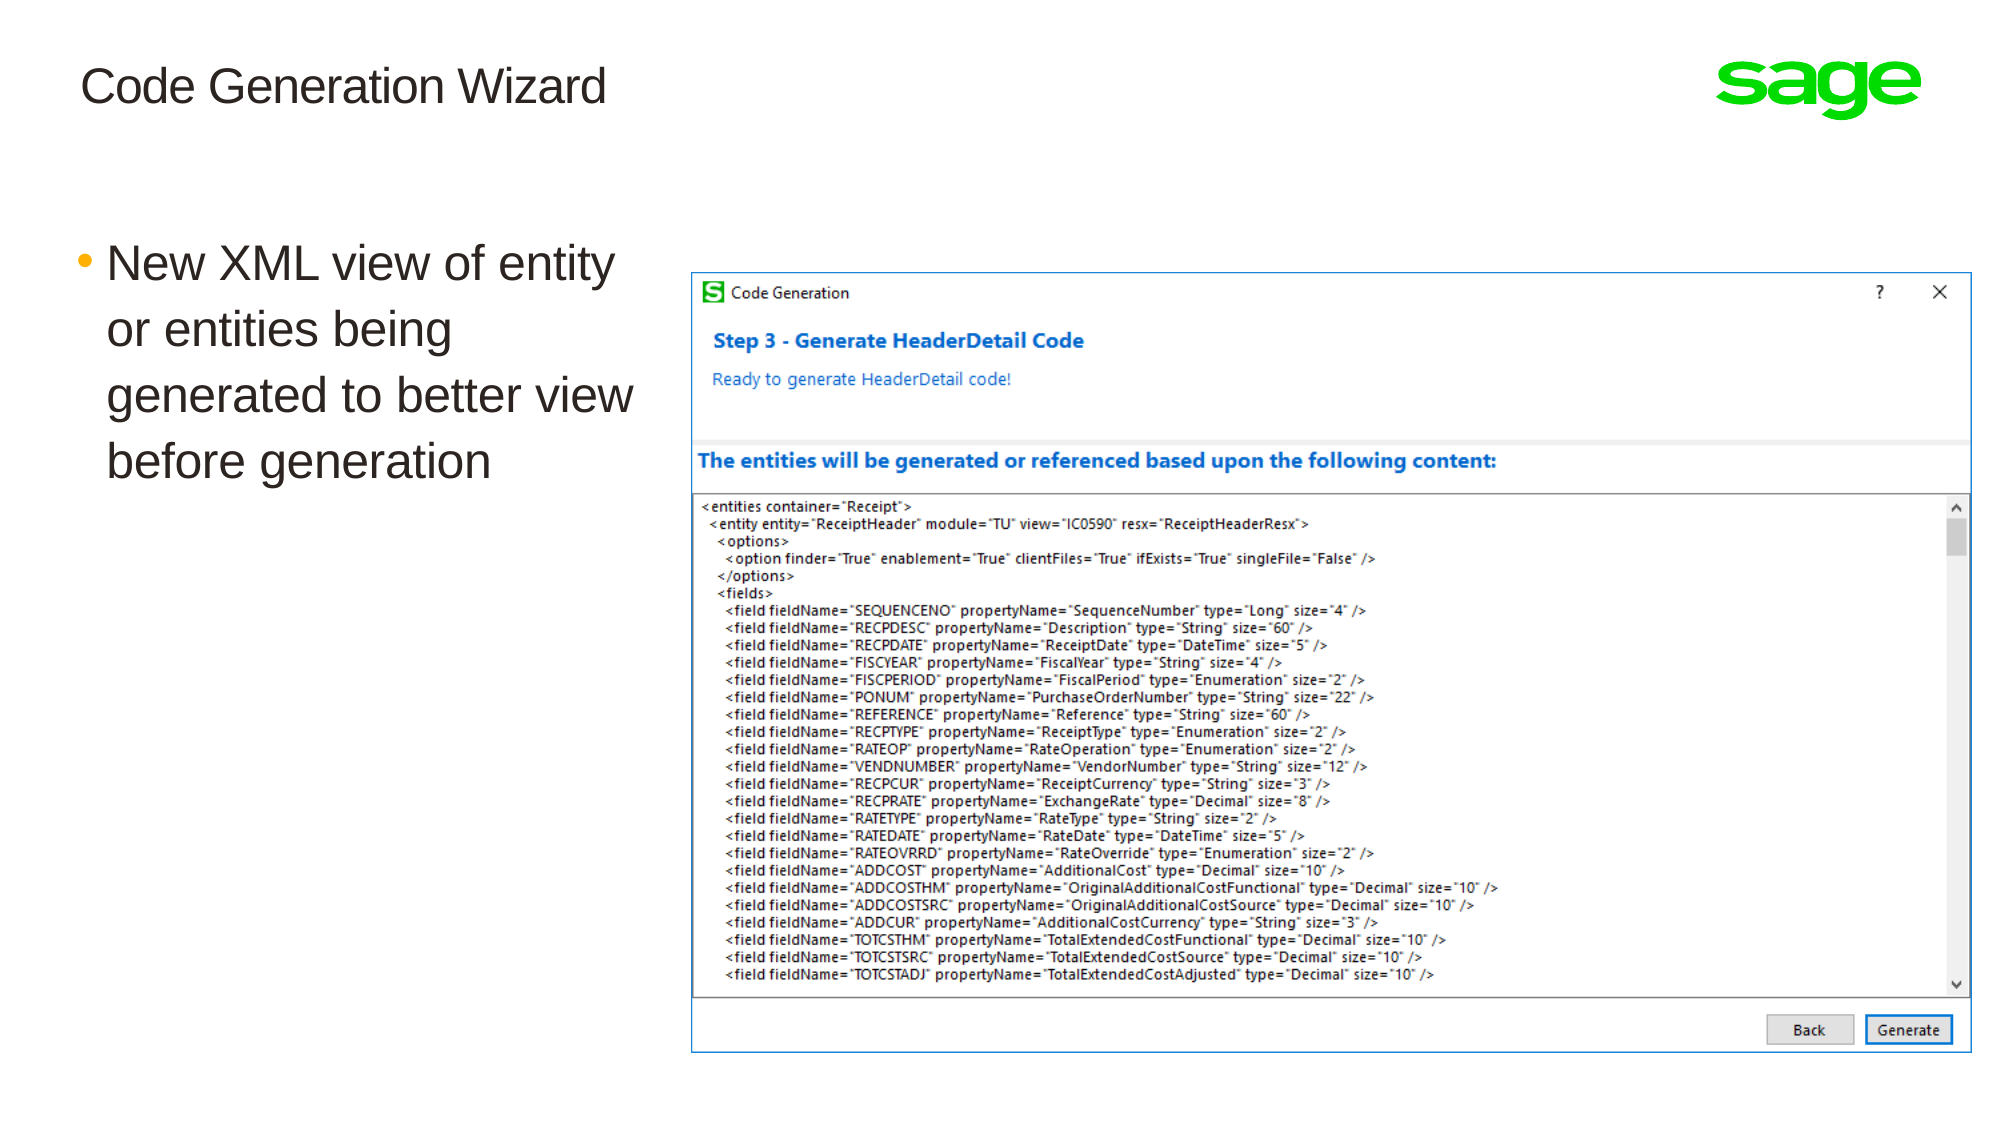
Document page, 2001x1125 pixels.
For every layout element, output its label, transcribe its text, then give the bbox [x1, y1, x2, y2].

picture [691, 272, 1972, 1053]
list New XML view of entity or entities being generated to better view before generation [76, 224, 657, 539]
title Code Generation Wizard [80, 60, 1704, 225]
